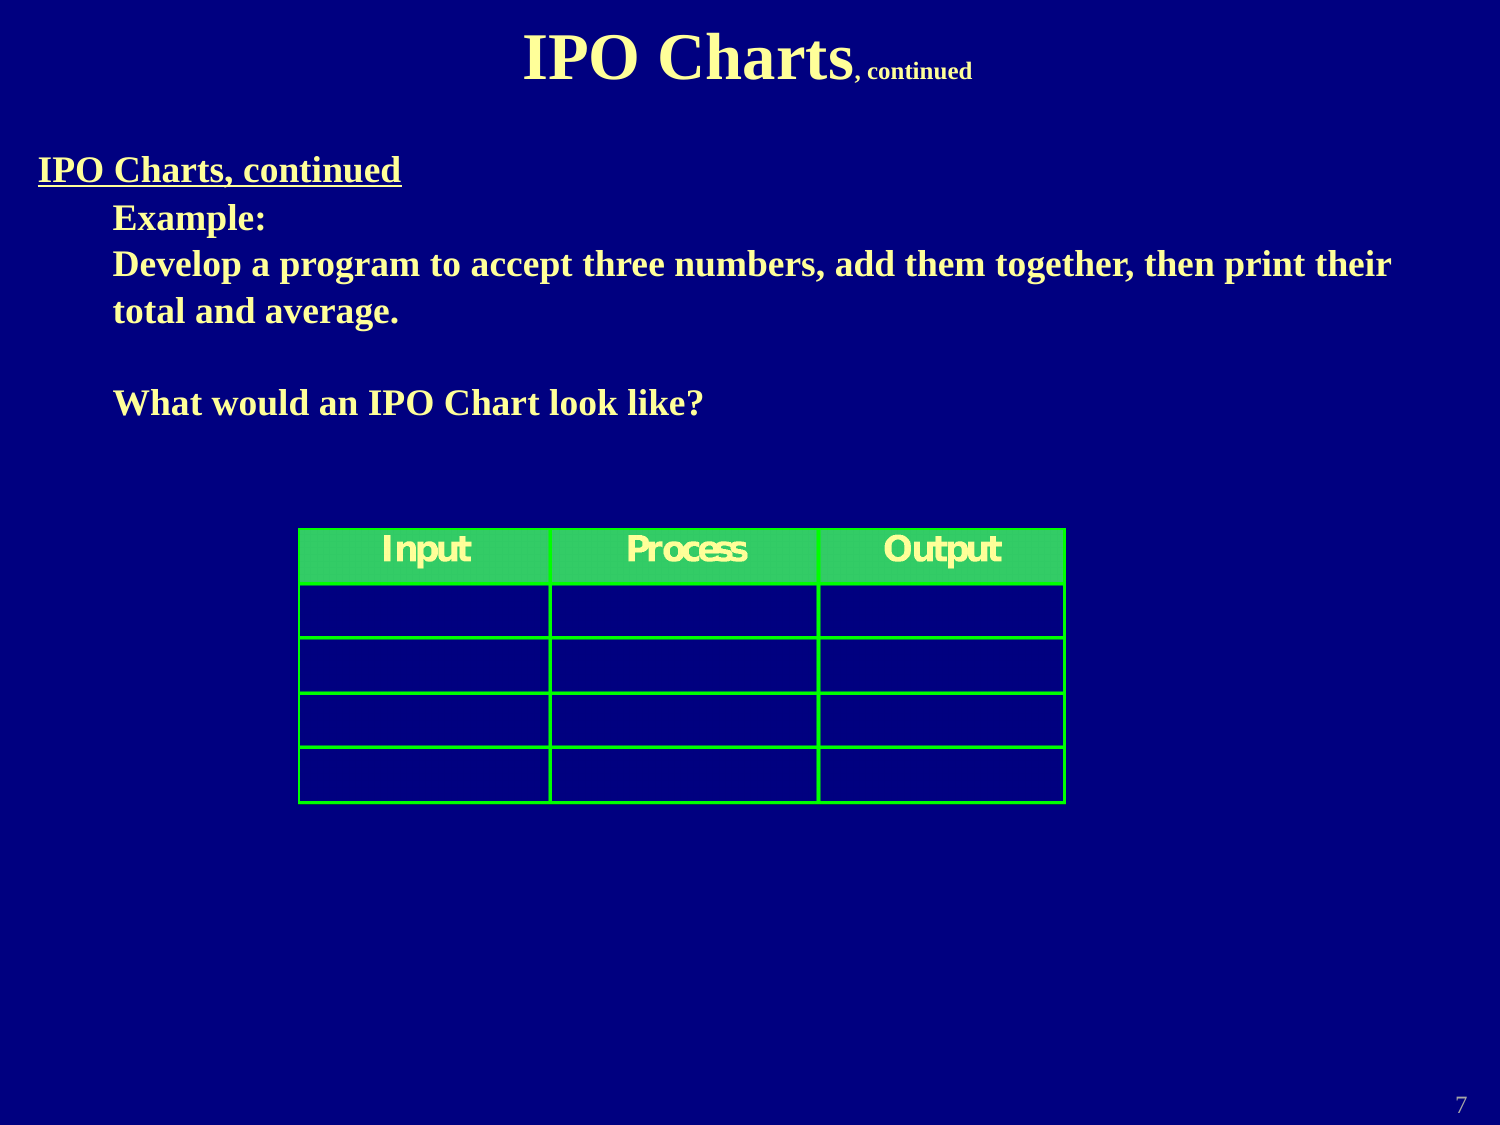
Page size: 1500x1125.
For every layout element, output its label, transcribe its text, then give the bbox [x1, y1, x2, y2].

picture [298, 527, 1070, 807]
text_box IPO Charts, continued [37, 0, 1458, 112]
text_box IPO Charts, continued Example: Develop a program to accept three numbers, add them together, then print their total and average. What would an IPO Chart look like? [37, 147, 1458, 1002]
